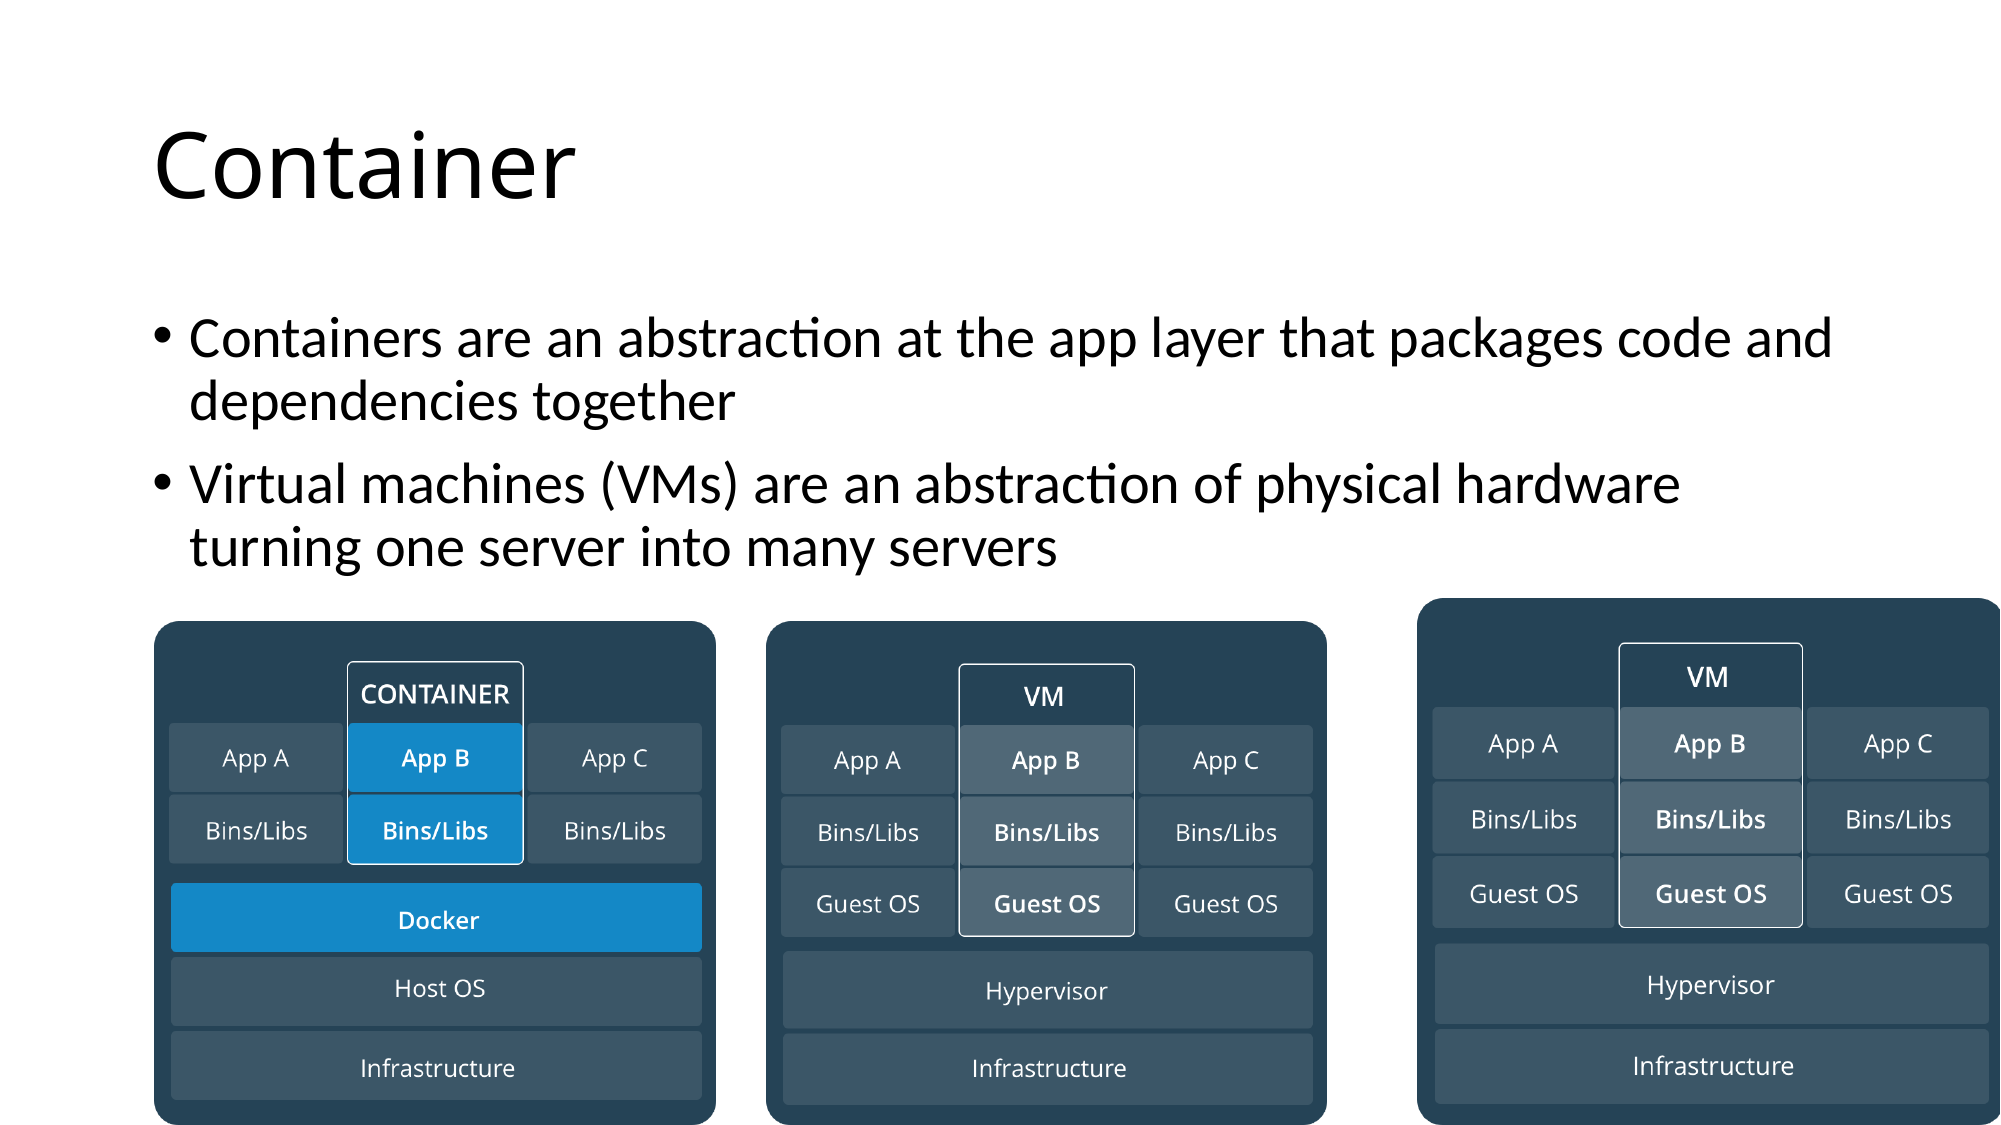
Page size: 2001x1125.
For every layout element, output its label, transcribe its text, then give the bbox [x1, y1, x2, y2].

title Container [137, 59, 1863, 278]
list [154, 621, 716, 1125]
picture [765, 621, 1327, 1125]
picture [1416, 598, 2000, 1125]
text_box Containers are an abstraction at the app layer that packages code and dependencies together Virtual machines (VMs) are an abstraction of physical hardware turning one server into many servers [137, 299, 1863, 1014]
